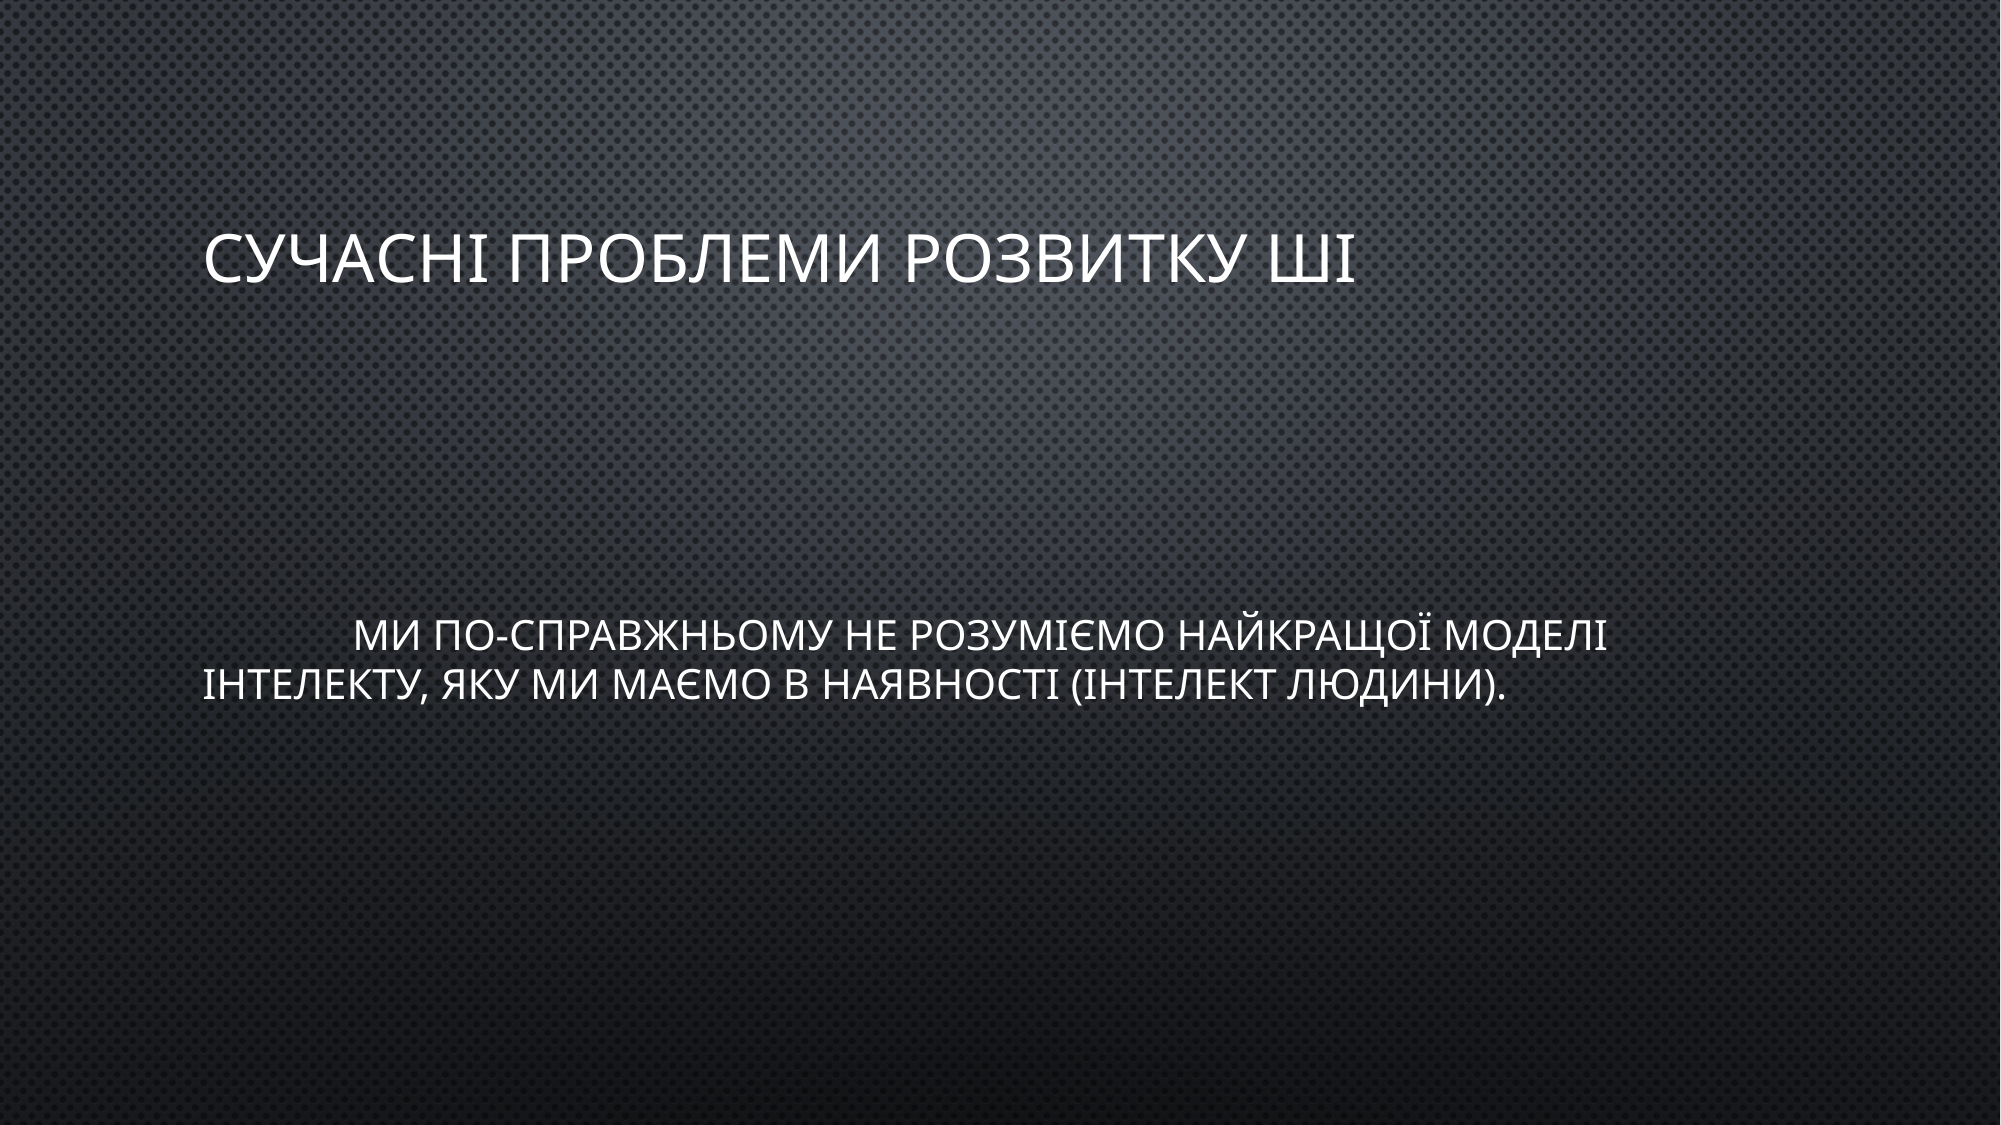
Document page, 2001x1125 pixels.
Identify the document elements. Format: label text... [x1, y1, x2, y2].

title Сучасні проблеми розвитку ШІ [187, 99, 1813, 413]
list Ми по-справжньому не розуміємо найкращої моделі інтелекту, яку ми маємо в наявності (інтелект людини). [187, 437, 1813, 950]
